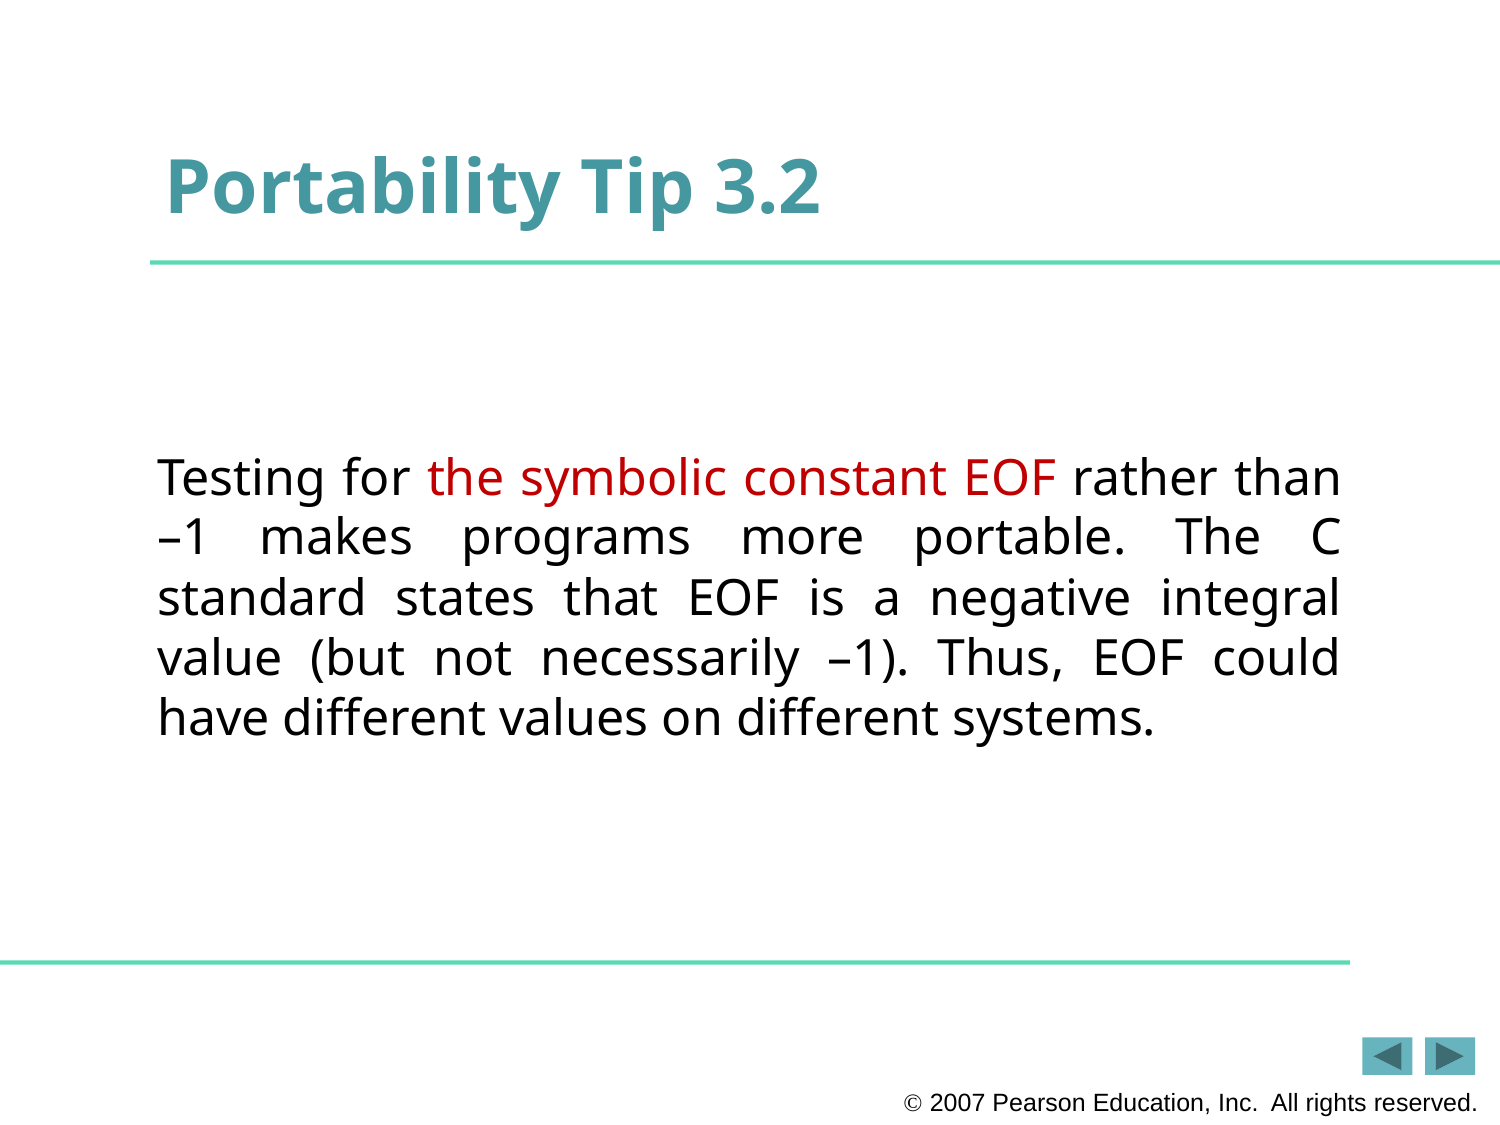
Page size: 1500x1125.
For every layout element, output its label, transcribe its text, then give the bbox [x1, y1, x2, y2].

title Portability Tip 3.2 [149, 89, 1425, 285]
list Testing for the symbolic constant EOF rather than –1 makes programs more portable. The C standard states that EOF is a negative integral value (but not necessarily –1). Thus, EOF could have different values on different systems. [142, 437, 1358, 756]
